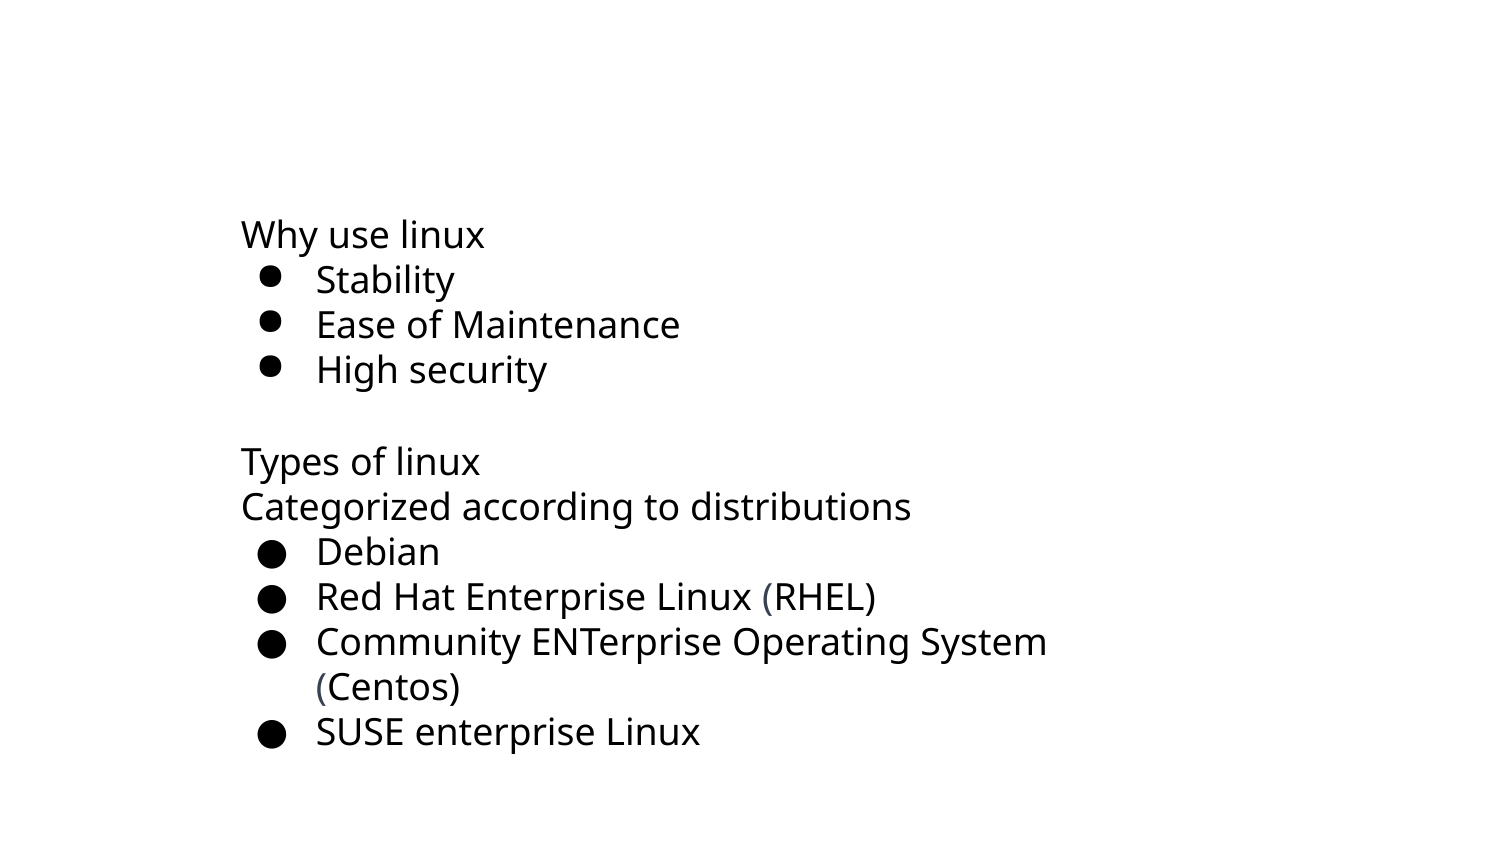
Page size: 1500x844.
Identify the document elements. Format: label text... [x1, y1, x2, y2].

text_box Why use linux Stability Ease of Maintenance High security Types of linux Categorized according to distributions Debian Red Hat Enterprise Linux (RHEL) Community ENTerprise Operating System (Centos) SUSE enterprise Linux [238, 208, 1150, 753]
